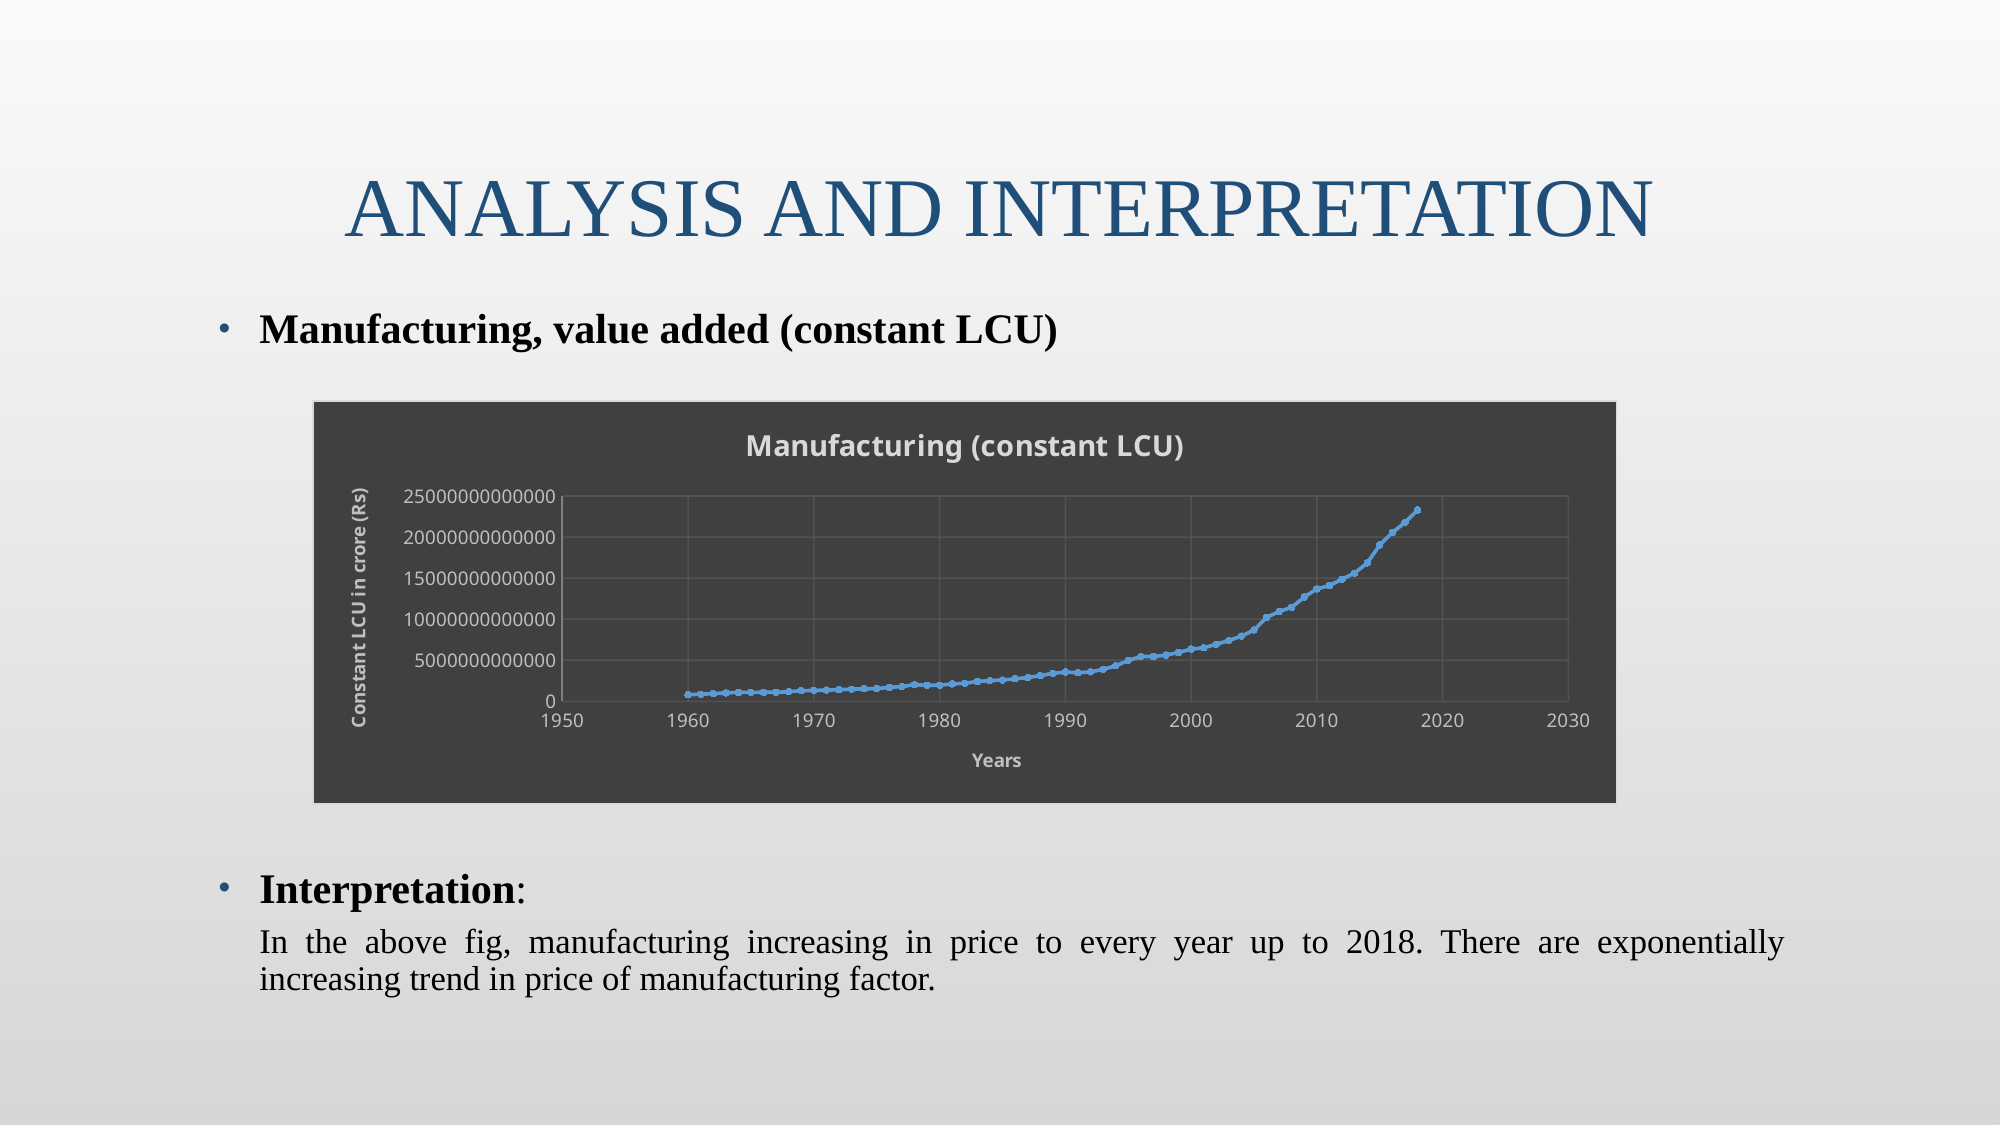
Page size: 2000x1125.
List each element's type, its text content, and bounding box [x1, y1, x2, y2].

chart [312, 399, 1618, 805]
list Manufacturing, value added (constant LCU) Interpretation: In the above fig, manufacturing increasing in price to every year up to 2018. There are exponentially increasing trend in price of manufacturing factor. [199, 299, 1800, 1013]
title Analysis and interpretation [199, 45, 1800, 263]
